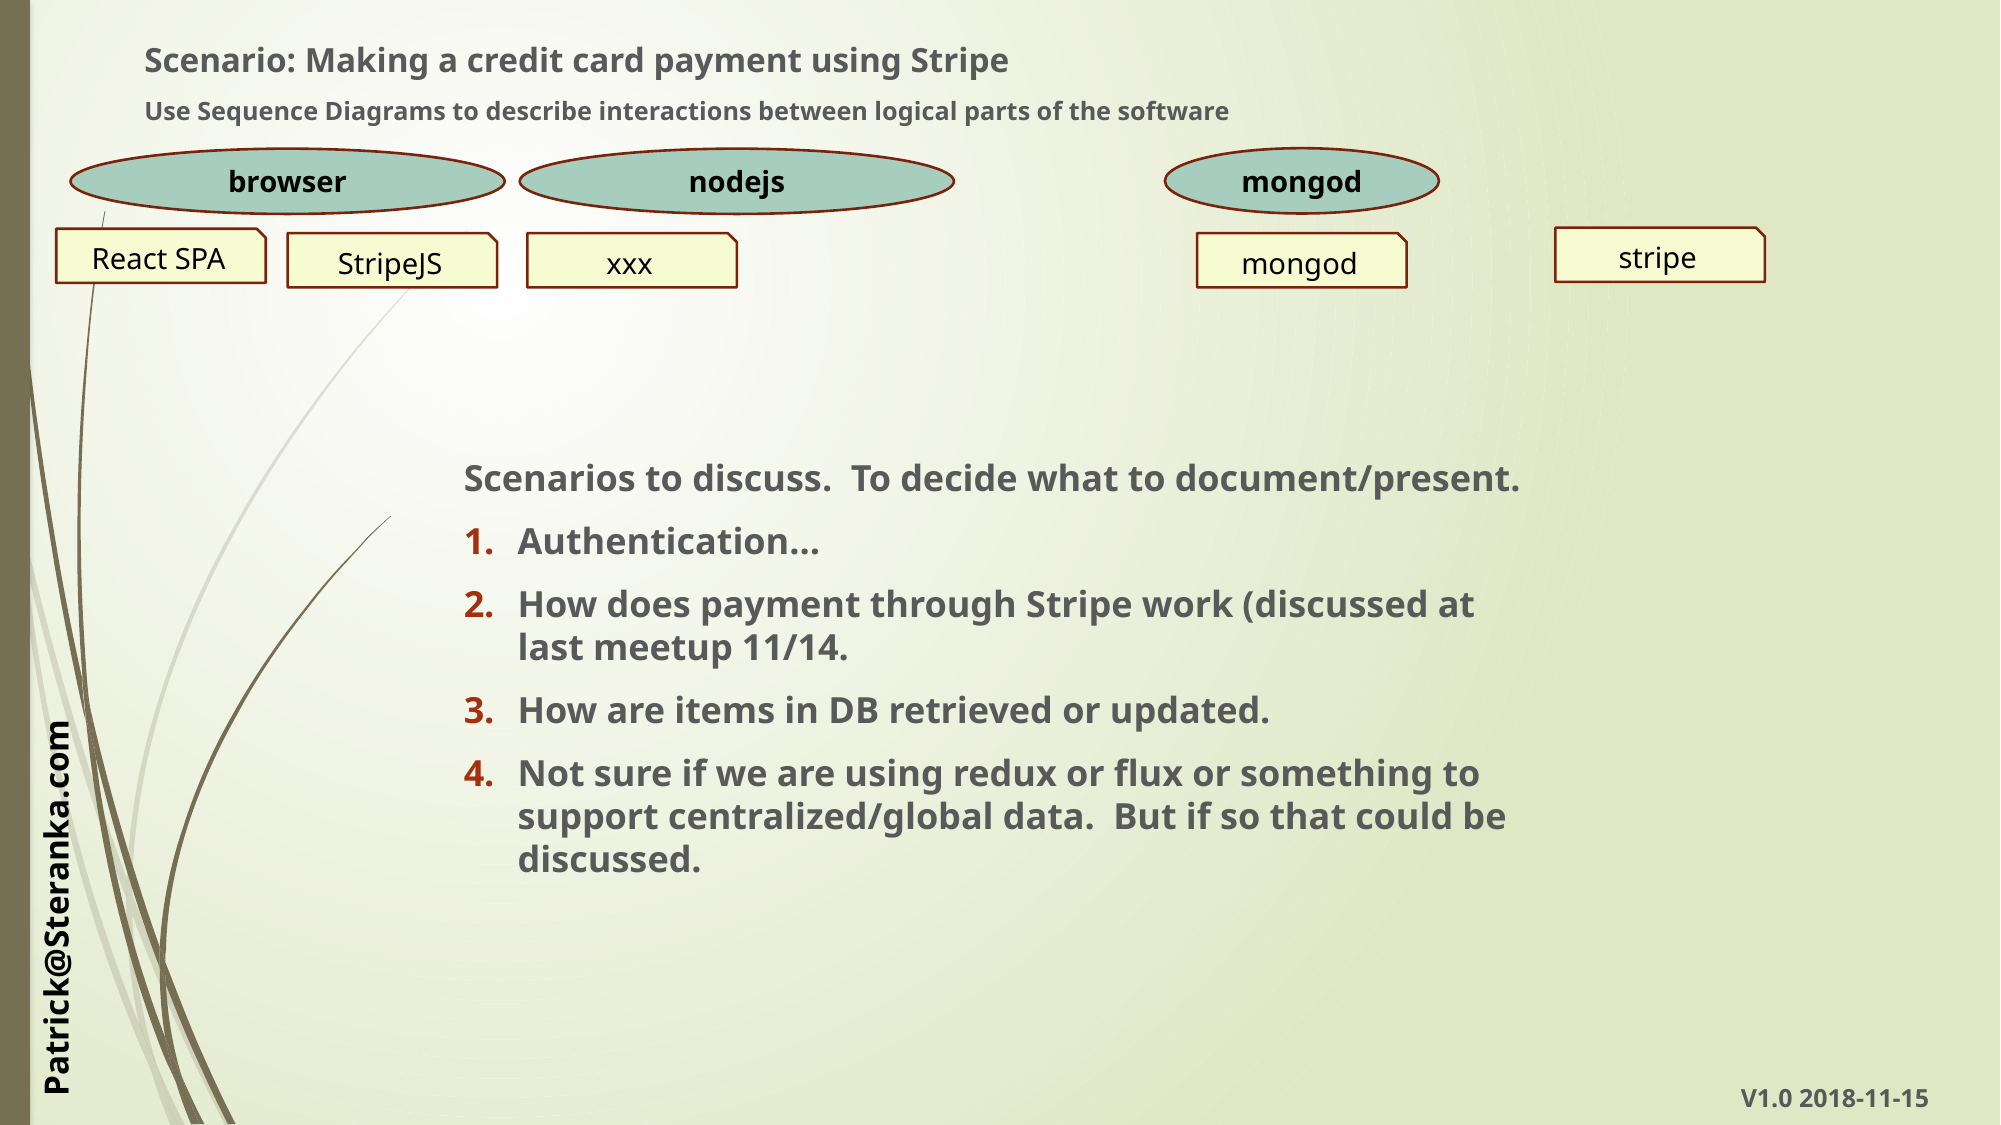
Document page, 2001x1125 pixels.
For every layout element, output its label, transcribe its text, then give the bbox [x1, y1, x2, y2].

text_box StripeJS [286, 231, 499, 289]
text_box React SPA [54, 227, 268, 285]
text_box nodejs [518, 147, 956, 216]
subtitle Scenario: Making a credit card payment using Stripe Use Sequence Diagrams to describe interactions between logical parts of the software [129, 32, 1691, 134]
text_box browser [69, 147, 506, 216]
text_box Scenarios to discuss. To decide what to document/present. Authentication… How does payment through Stripe work (discussed at last meetup 11/14. How are items in DB retrieved or updated. Not sure if we are using redux or flux or something to support centralized/global data. But if so that could be discussed. [448, 447, 1541, 929]
text_box mongod [1163, 146, 1441, 215]
text_box xxx [526, 231, 739, 289]
text_box mongod [1195, 231, 1408, 289]
text_box stripe [1554, 226, 1767, 284]
